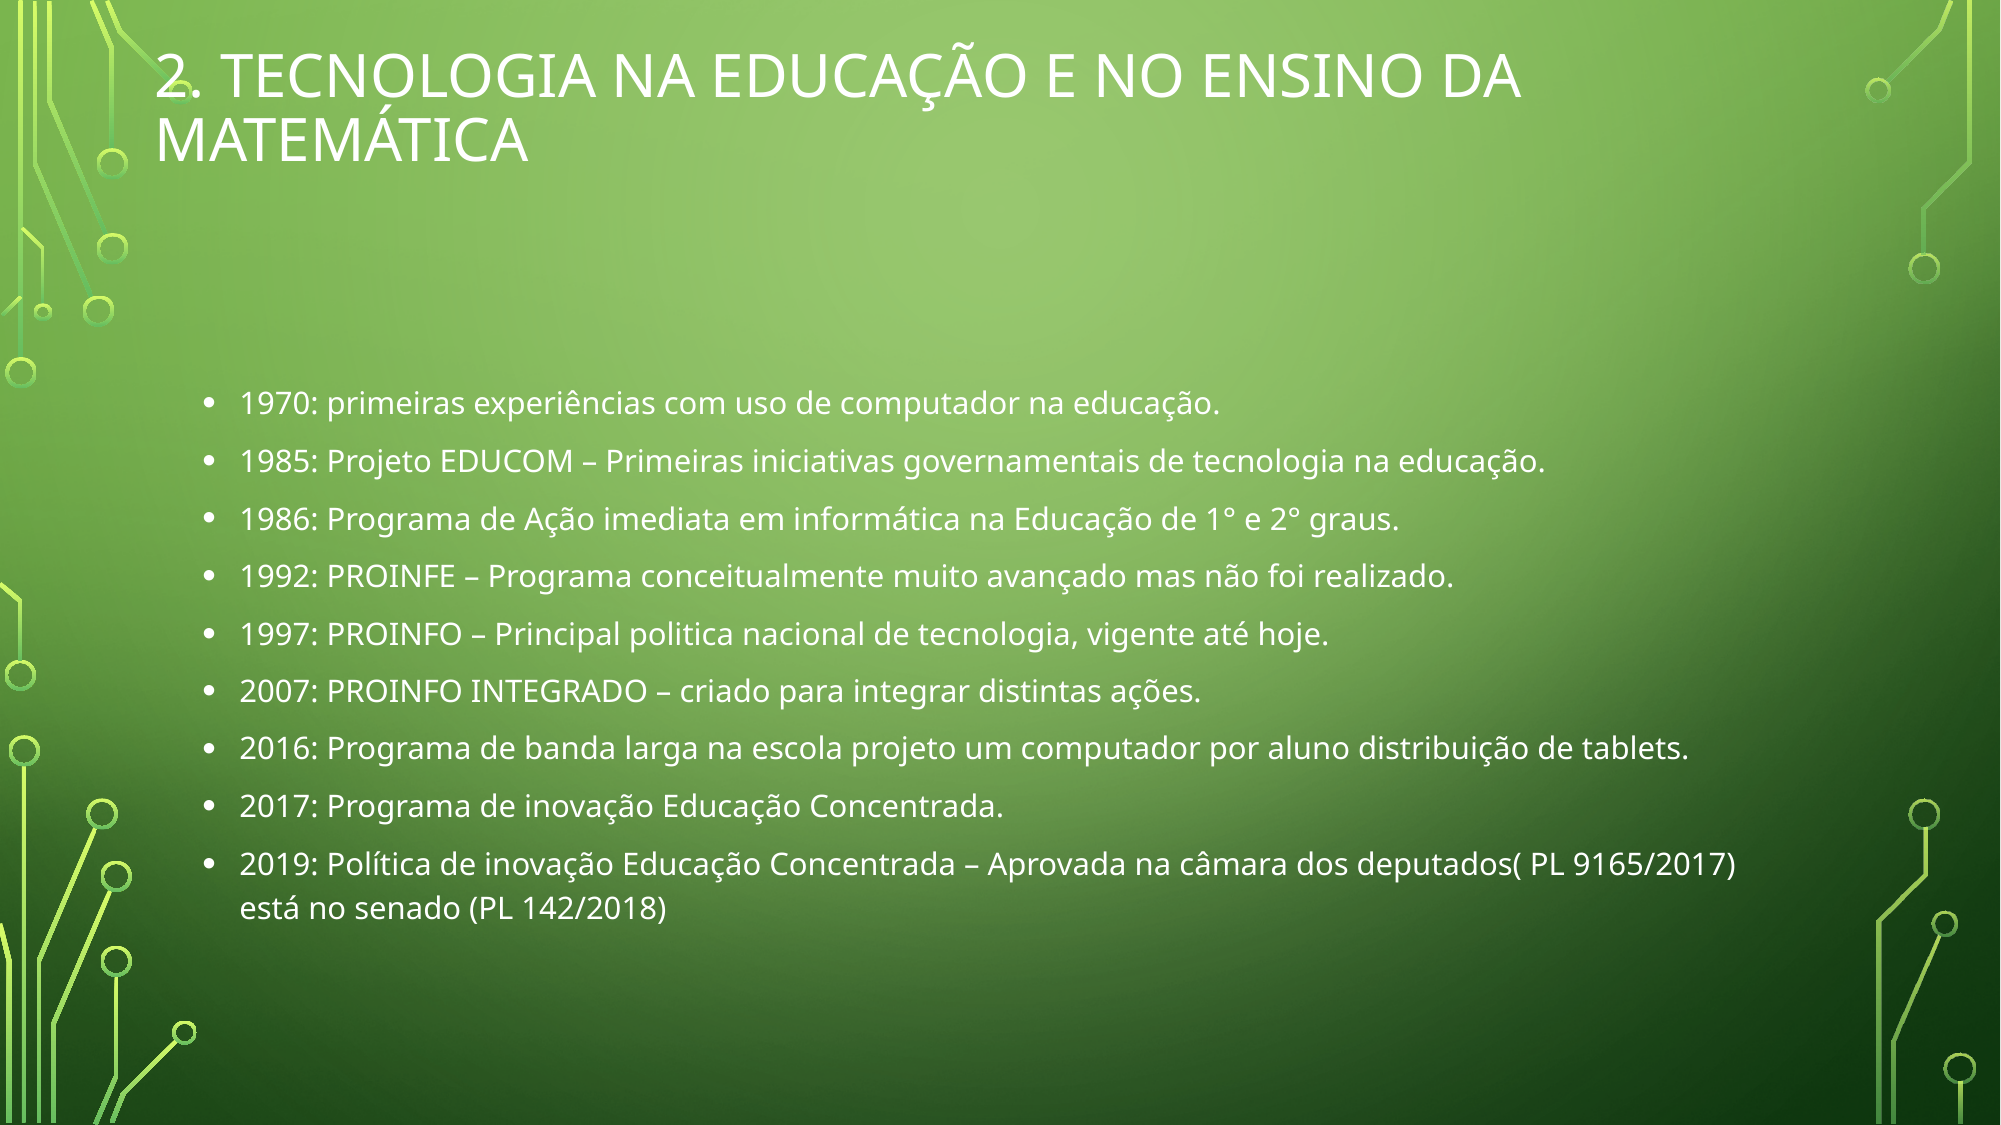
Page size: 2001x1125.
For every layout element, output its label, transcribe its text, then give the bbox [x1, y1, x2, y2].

list 1970: primeiras experiências com uso de computador na educação. 1985: Projeto EDUCOM – Primeiras iniciativas governamentais de tecnologia na educação. 1986: Programa de Ação imediata em informática na Educação de 1° e 2° graus. 1992: PROINFE – Programa conceitualmente muito avançado mas não foi realizado. 1997: PROINFO – Principal politica nacional de tecnologia, vigente até hoje. 2007: PROINFO INTEGRADO – criado para integrar distintas ações. 2016: Programa de banda larga na escola projeto um computador por aluno distribuição de tablets. 2017: Programa de inovação Educação Concentrada. 2019: Política de inovação Educação Concentrada – Aprovada na câmara dos deputados( PL 9165/2017) está no senado (PL 142/2018) [187, 369, 1813, 950]
title 2. TECNOLOGIA NA EDUCAÇÃO E NO ENSINO DA MATEMÁTICA [139, 37, 1865, 255]
